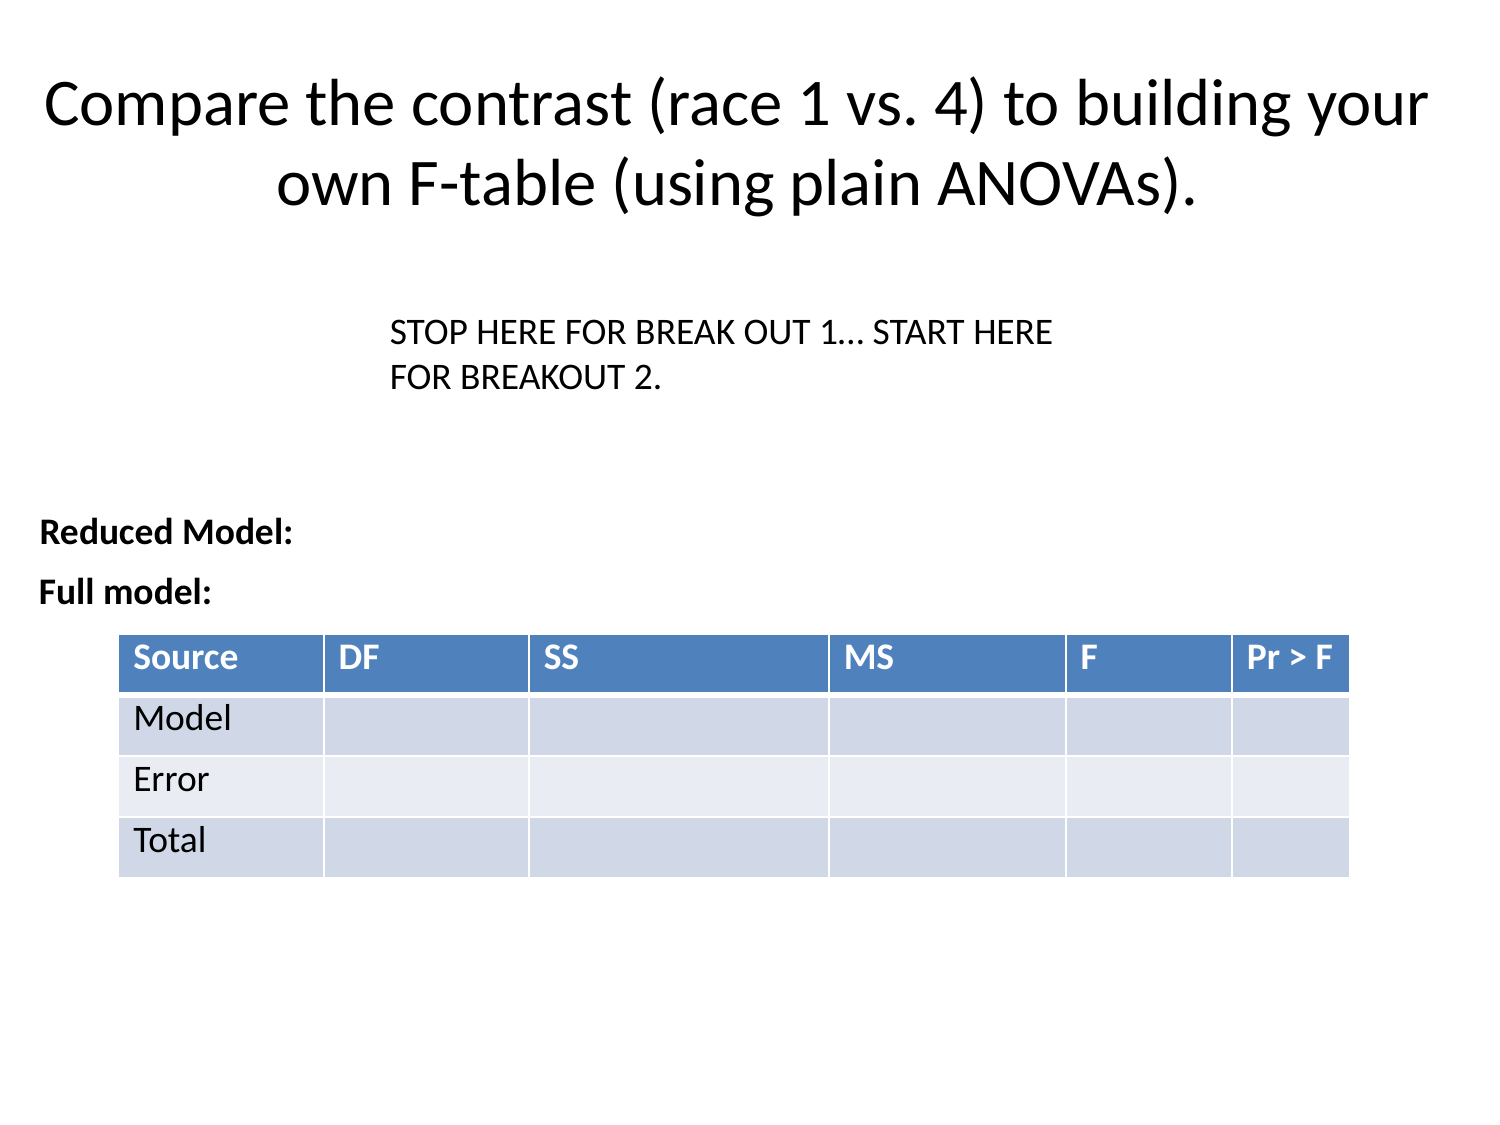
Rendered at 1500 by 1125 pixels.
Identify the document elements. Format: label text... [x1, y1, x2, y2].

table_cell [830, 698, 1065, 755]
table_cell Error [119, 757, 323, 816]
table_header DF [325, 635, 528, 692]
table_cell [830, 757, 1065, 816]
table_cell [1233, 818, 1349, 877]
table_cell [1067, 698, 1231, 755]
table_cell [1067, 757, 1231, 816]
text_box STOP HERE FOR BREAK OUT 1… START HERE FOR BREAKOUT 2. [375, 299, 1075, 405]
table_cell [325, 757, 528, 816]
table_cell [325, 698, 528, 755]
table_cell [1067, 818, 1231, 877]
table_header SS [530, 635, 828, 692]
table_header Source [119, 635, 323, 692]
table_cell [530, 818, 828, 877]
title Compare the contrast (race 1 vs. 4) to building your own F-table (using plain ANOVAs). [0, 45, 1475, 233]
table_cell Model [119, 698, 323, 755]
table_cell [530, 698, 828, 755]
text_box Reduced Model: [24, 499, 309, 560]
table_cell [1233, 698, 1349, 755]
table_cell [325, 818, 528, 877]
table_header Pr > F [1233, 635, 1349, 692]
table_cell [830, 818, 1065, 877]
table_header MS [830, 635, 1065, 692]
table_cell [530, 757, 828, 816]
table_cell [1233, 757, 1349, 816]
table_header F [1067, 635, 1231, 692]
table_cell Total [119, 818, 323, 877]
text_box Full model: [24, 560, 228, 620]
